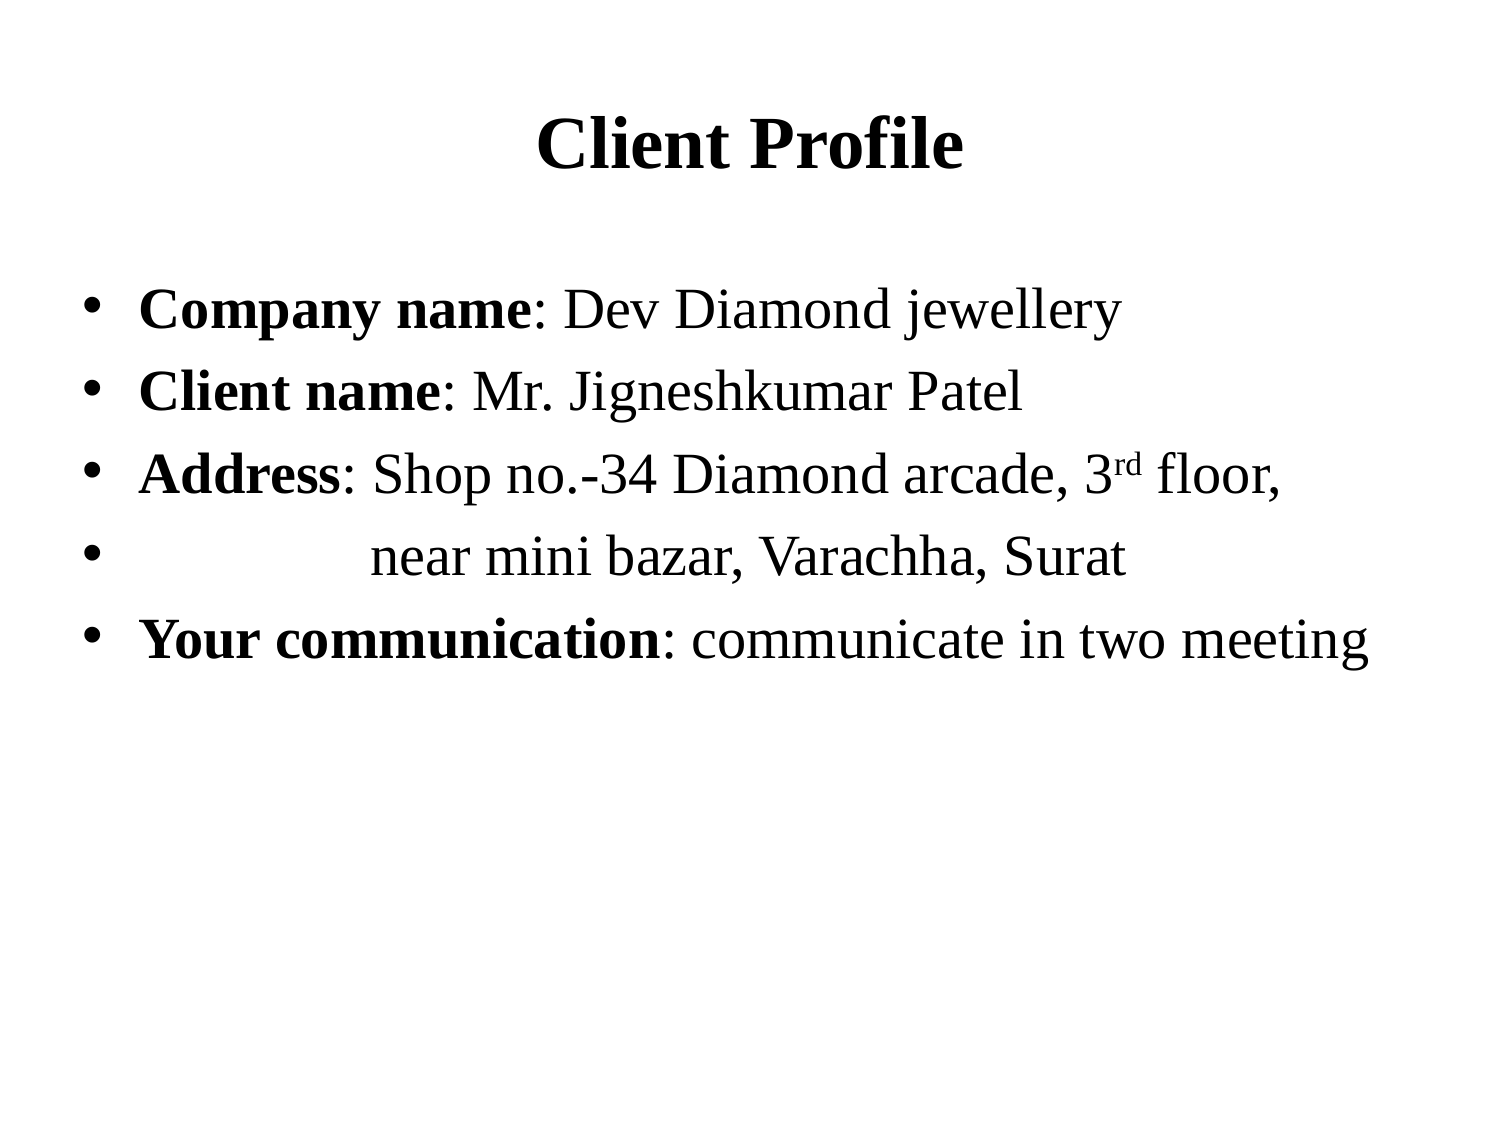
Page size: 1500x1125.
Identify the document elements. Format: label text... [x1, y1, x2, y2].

title Client Profile [74, 44, 1426, 234]
list Company name: Dev Diamond jewellery Client name: Mr. Jigneshkumar Patel Address: Shop no.-34 Diamond arcade, 3rd floor, near mini bazar, Varachha, Surat Your communication: communicate in two meeting [74, 261, 1426, 1006]
